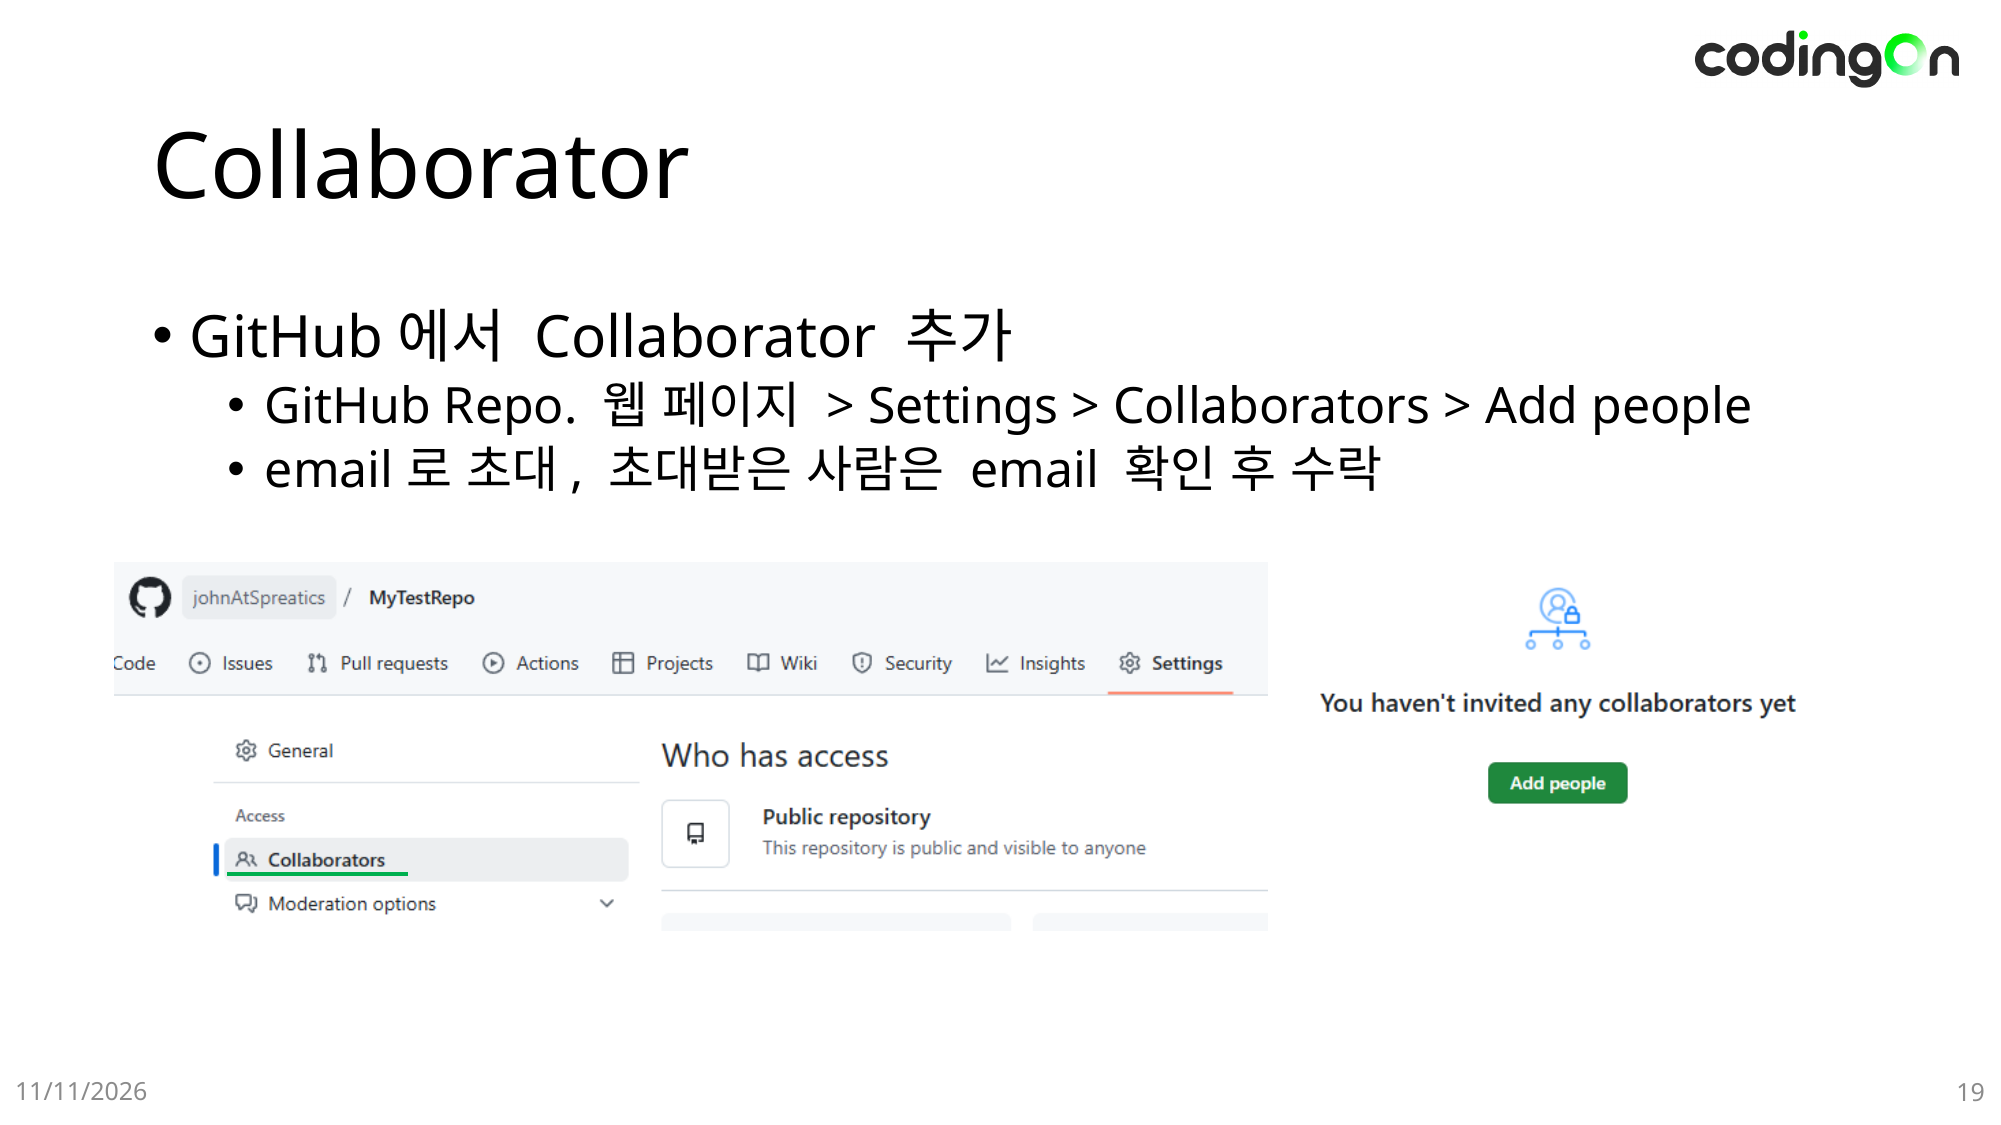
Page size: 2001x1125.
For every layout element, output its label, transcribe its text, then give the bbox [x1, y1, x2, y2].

picture [1695, 30, 1959, 88]
slide_number 19 [1550, 1063, 2000, 1124]
picture [1279, 562, 1832, 827]
title Collaborator [137, 59, 1863, 278]
list GitHub에서 Collaborator 추가 GitHub Repo. 웹 페이지 > Settings > Collaborators > Add people email로 초대, 초대받은 사람은 email 확인 후 수락 [137, 299, 1863, 1014]
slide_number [0, 1062, 450, 1123]
picture [114, 562, 1268, 931]
